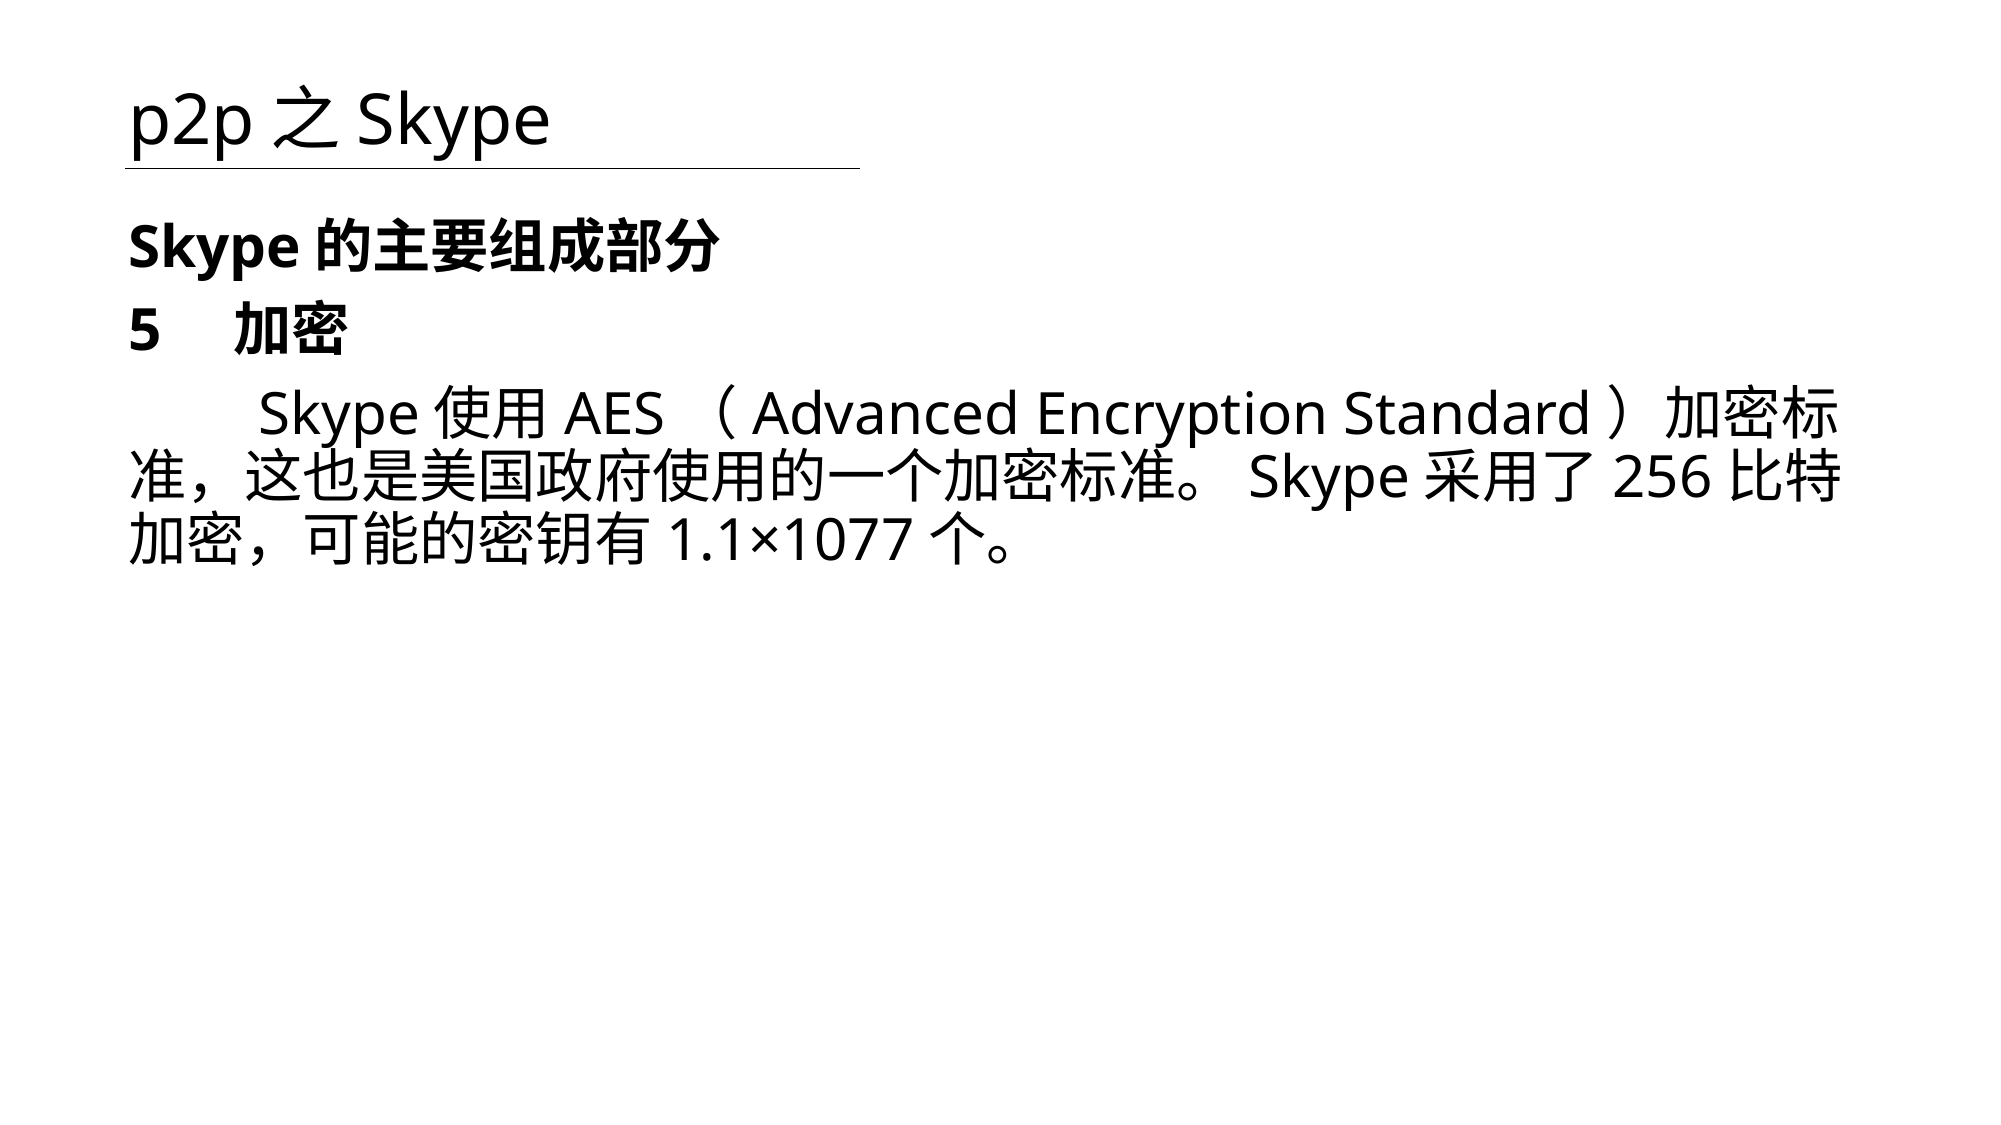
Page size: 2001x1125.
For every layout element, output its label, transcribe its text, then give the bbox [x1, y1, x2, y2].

text_box [124, 448, 944, 1074]
title p2p之Skype [113, 0, 1893, 169]
list Skype的主要组成部分 5 加密 Skype使用AES（Advanced Encryption Standard）加密标准，这也是美国政府使用的一个加密标准。Skype采用了256比特加密，可能的密钥有1.1×1077个。 [113, 209, 1893, 1033]
